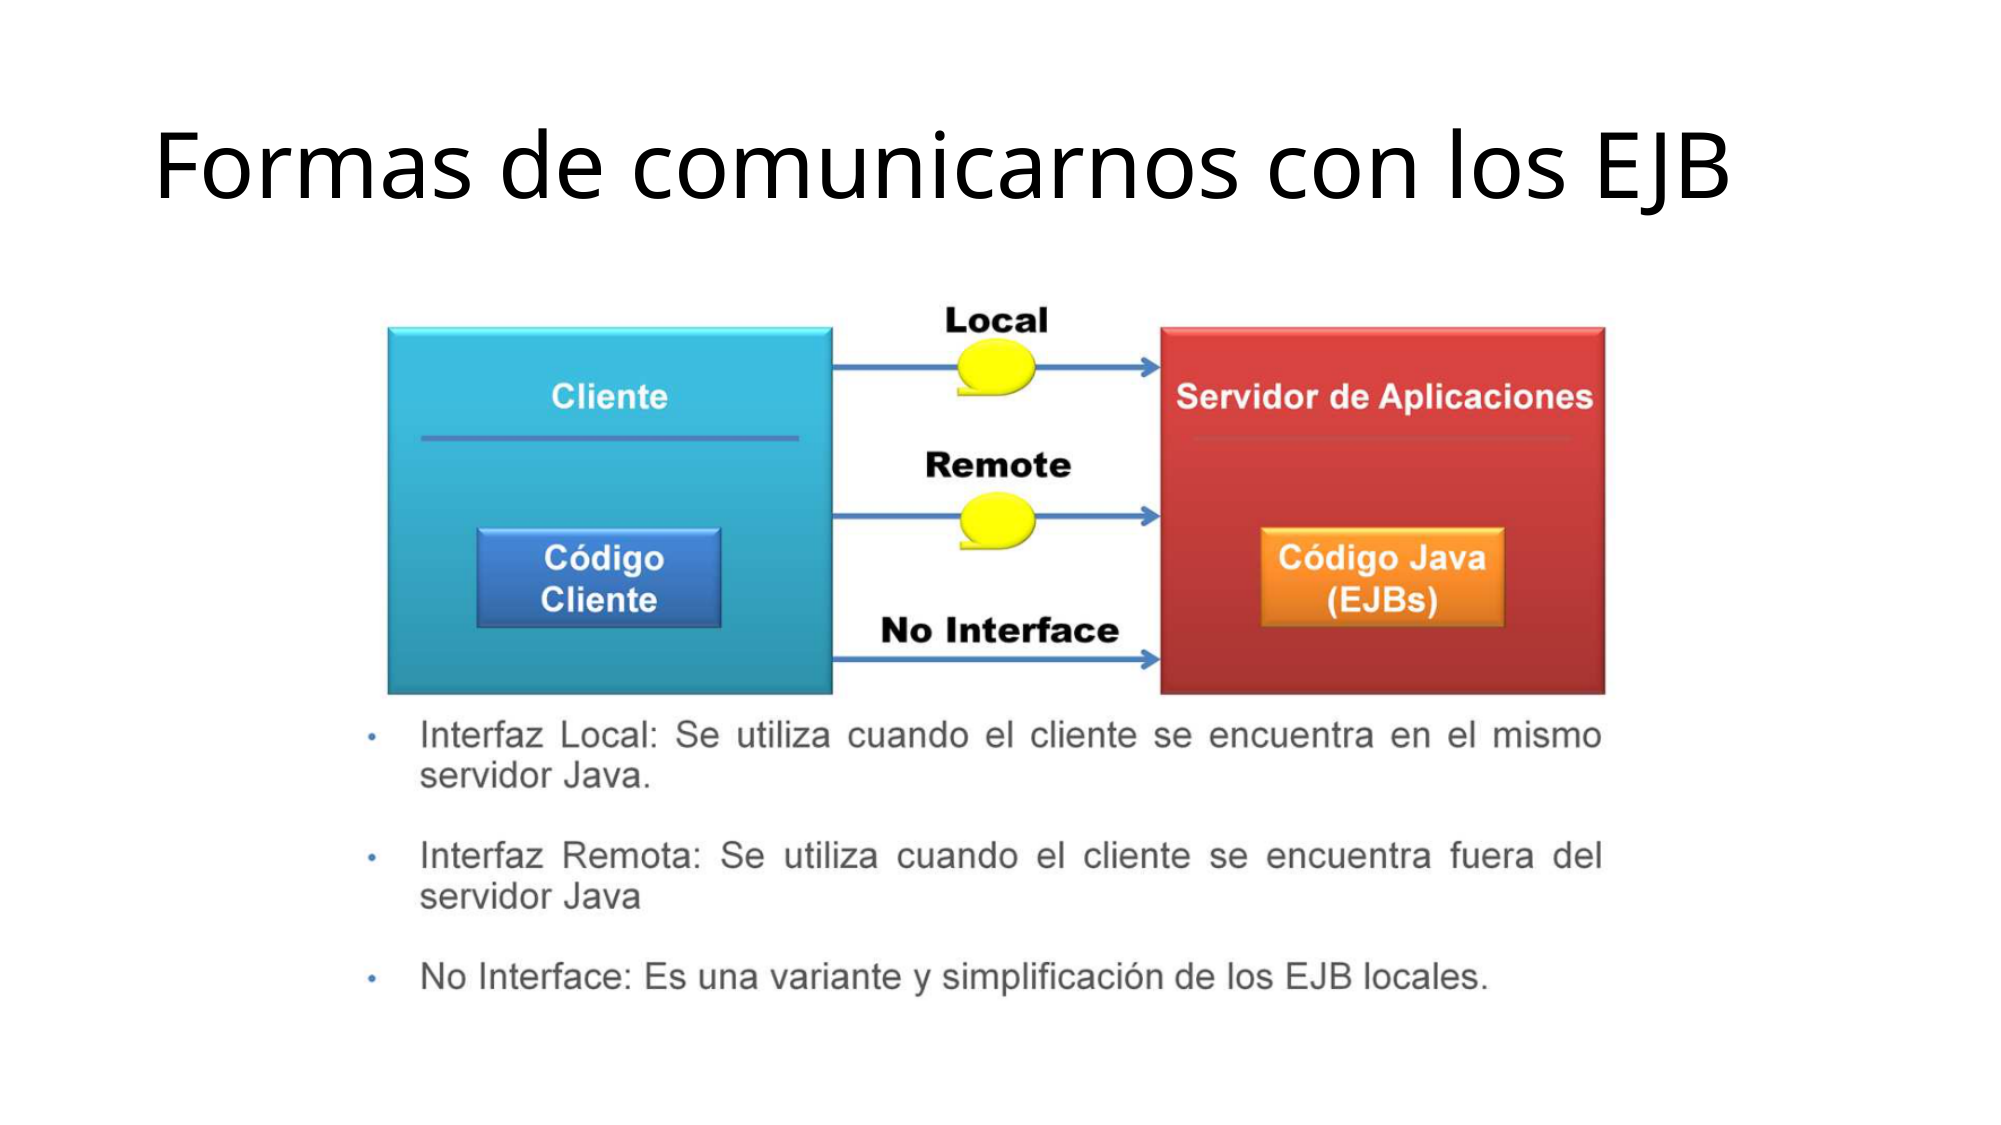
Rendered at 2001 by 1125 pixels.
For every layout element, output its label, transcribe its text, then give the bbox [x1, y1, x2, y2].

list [363, 299, 1637, 1014]
title Formas de comunicarnos con los EJB [137, 59, 1863, 278]
